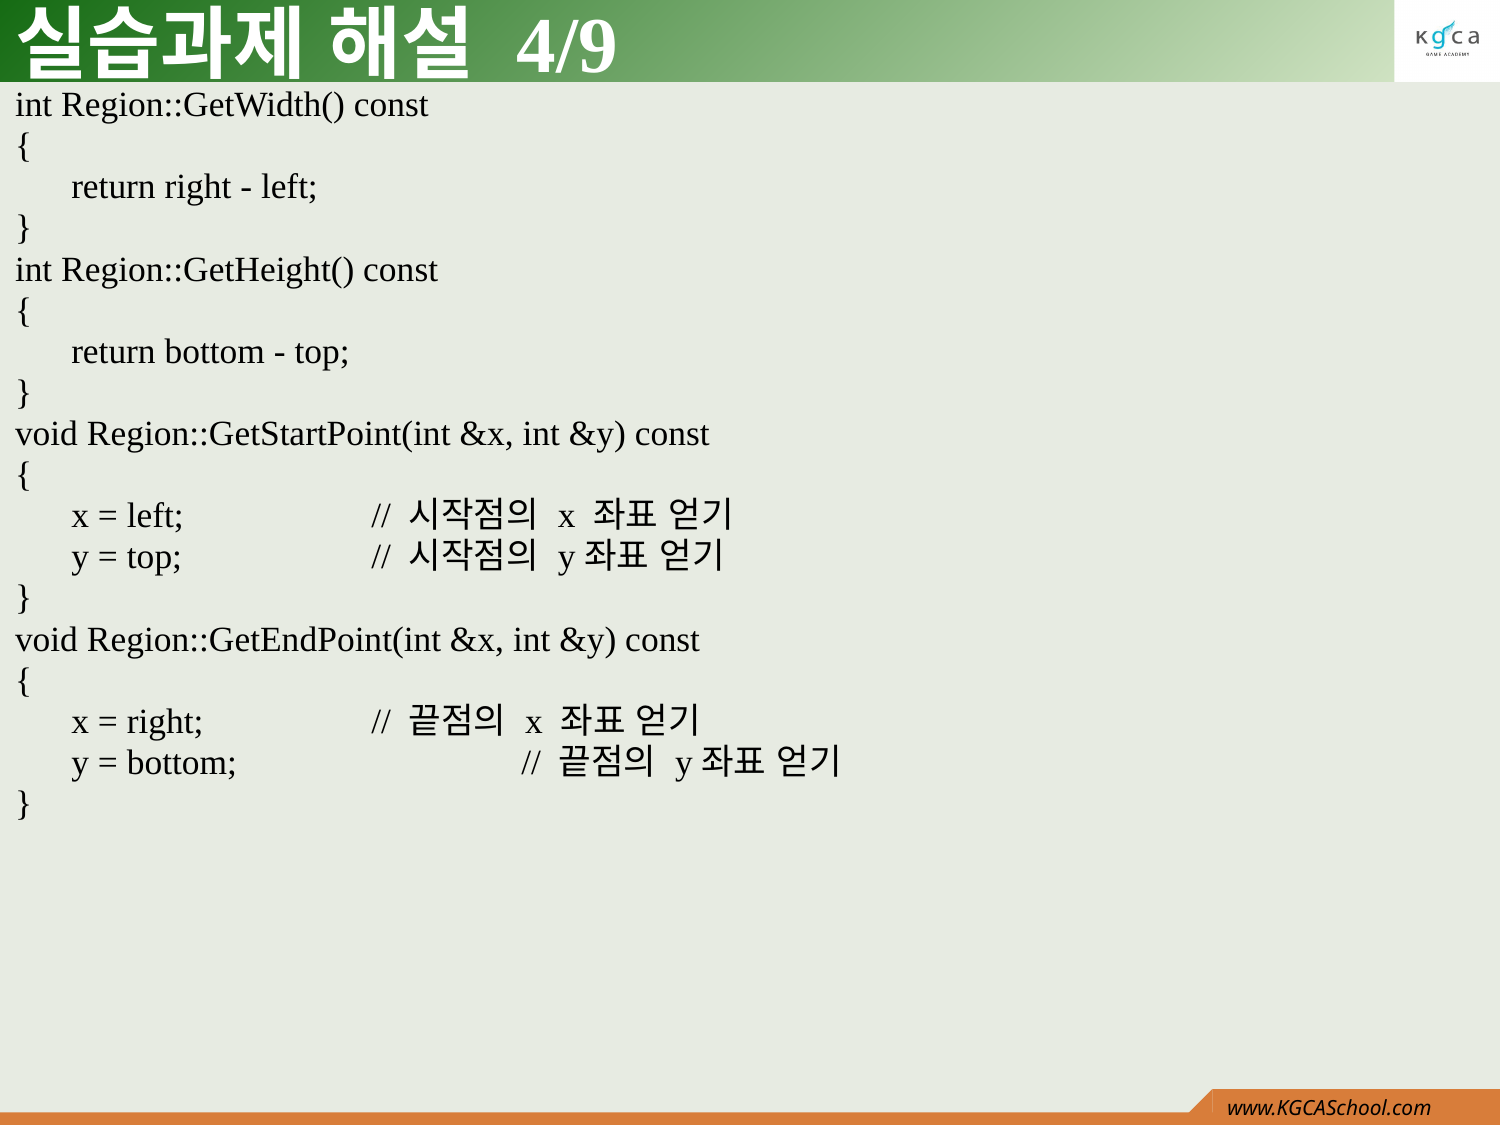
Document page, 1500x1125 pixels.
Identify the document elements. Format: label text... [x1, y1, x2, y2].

title 실습과제 해설 4/9 [0, 0, 1388, 82]
picture [1394, 0, 1500, 82]
list int Region::GetWidth() const { return right - left; } int Region::GetHeight() const { return bottom - top; } void Region::GetStartPoint(int &x, int &y) const { x = left; // 시작점의 x 좌표 얻기 y = top; // 시작점의 y좌표 얻기 } void Region::GetEndPoint(int &x, int &y) const { x = right; // 끝점의 x 좌표 얻기 y = bottom; // 끝점의 y좌표 얻기 } [0, 82, 1500, 1055]
